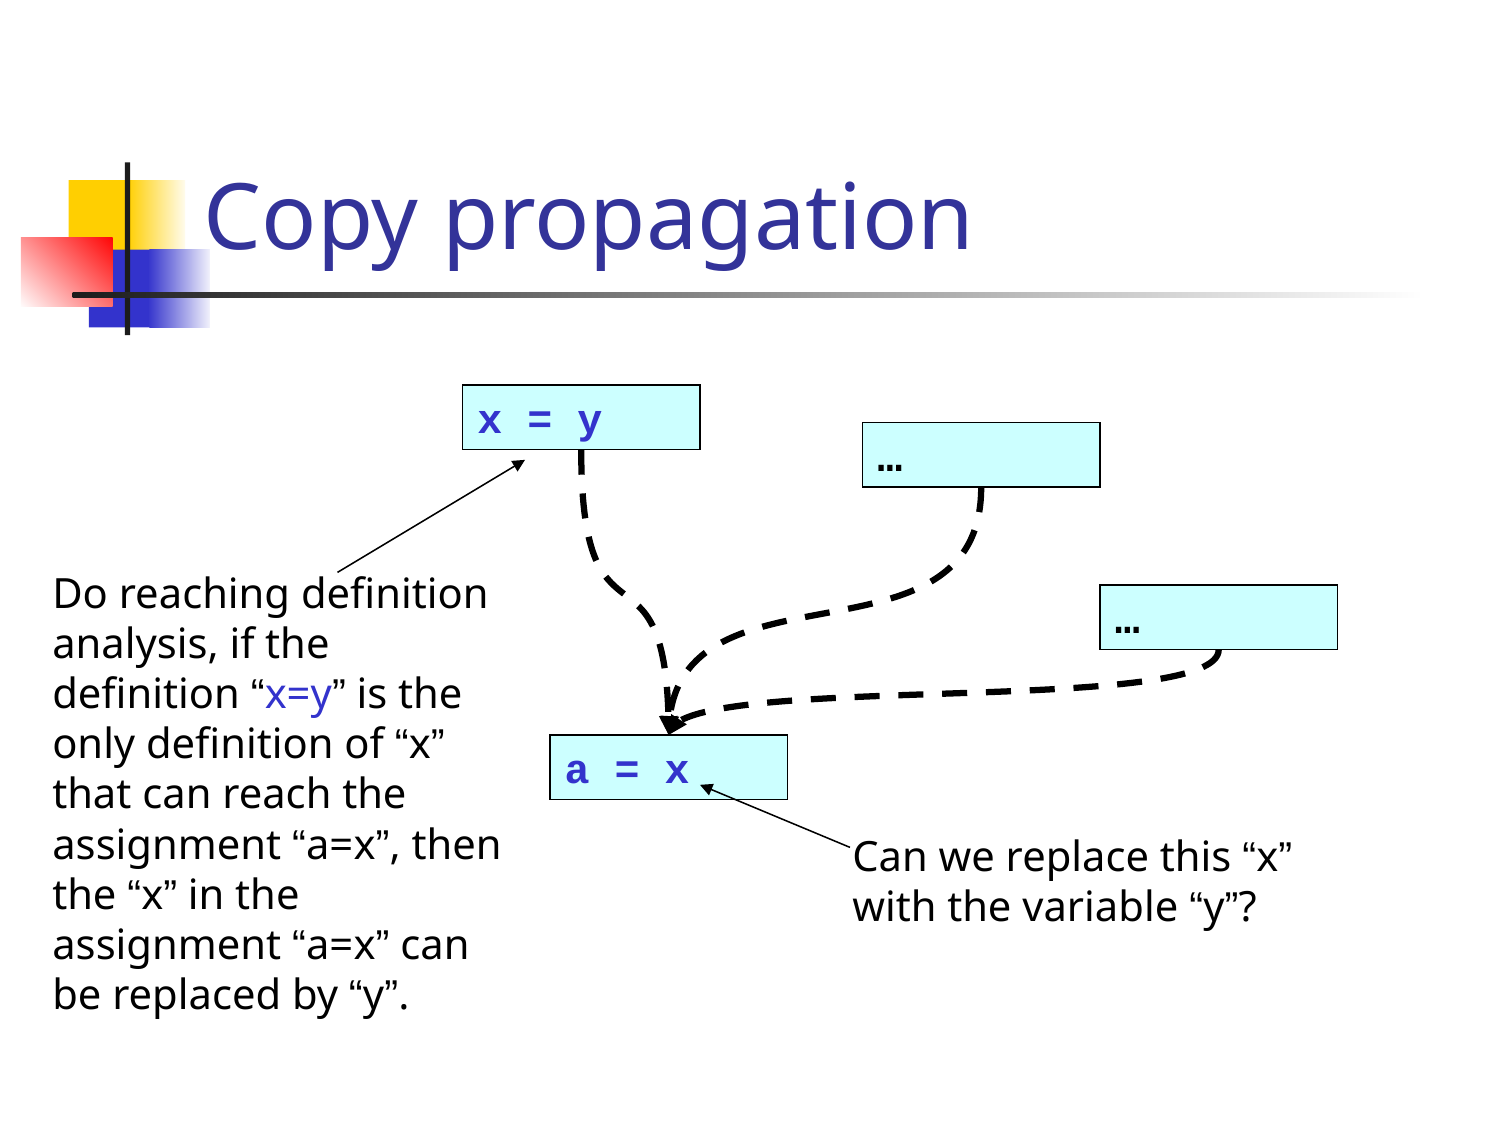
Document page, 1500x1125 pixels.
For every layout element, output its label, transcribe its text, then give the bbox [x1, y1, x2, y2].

text_box Can we replace this “x” with the variable “y”? [986, 822, 1325, 938]
title Copy propagation [188, 35, 1468, 275]
text_box … [862, 422, 902, 455]
text_box … [1099, 584, 1338, 650]
text_box Can we replace this “x” with the variable “y”? [837, 822, 902, 938]
text_box x = y [462, 384, 700, 450]
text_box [702, 455, 902, 769]
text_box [902, 418, 986, 969]
text_box [699, 783, 851, 848]
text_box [483, 549, 702, 637]
text_box … [986, 422, 1100, 488]
text_box a = x [549, 734, 788, 800]
text_box [337, 459, 526, 573]
text_box Do reaching definition analysis, if the definition “x=y” is the only definition of “x” that can reach the assignment “a=x”, then the “x” in the assignment “a=x” can be replaced by “y”. [37, 559, 525, 1025]
